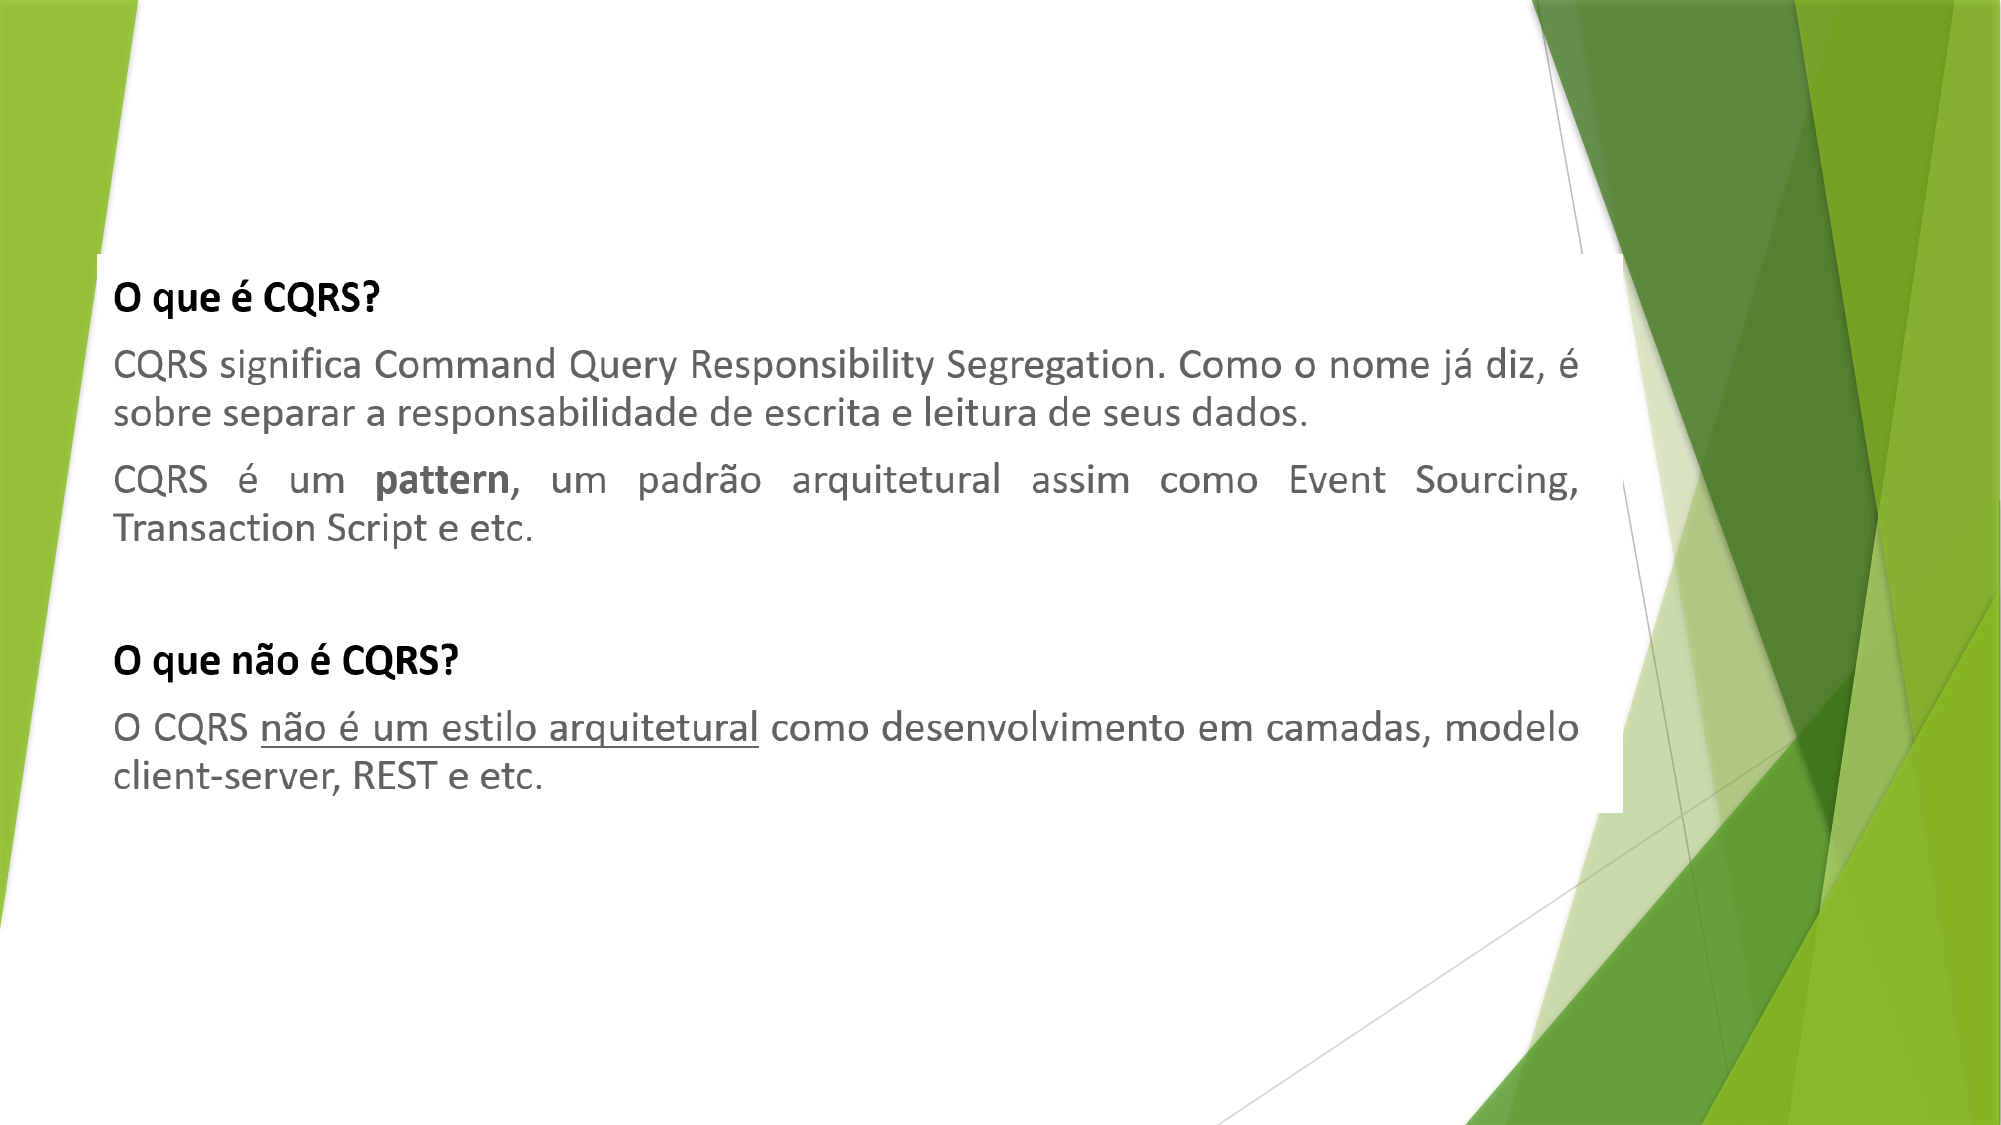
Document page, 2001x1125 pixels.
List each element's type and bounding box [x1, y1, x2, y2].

picture [96, 253, 1623, 813]
